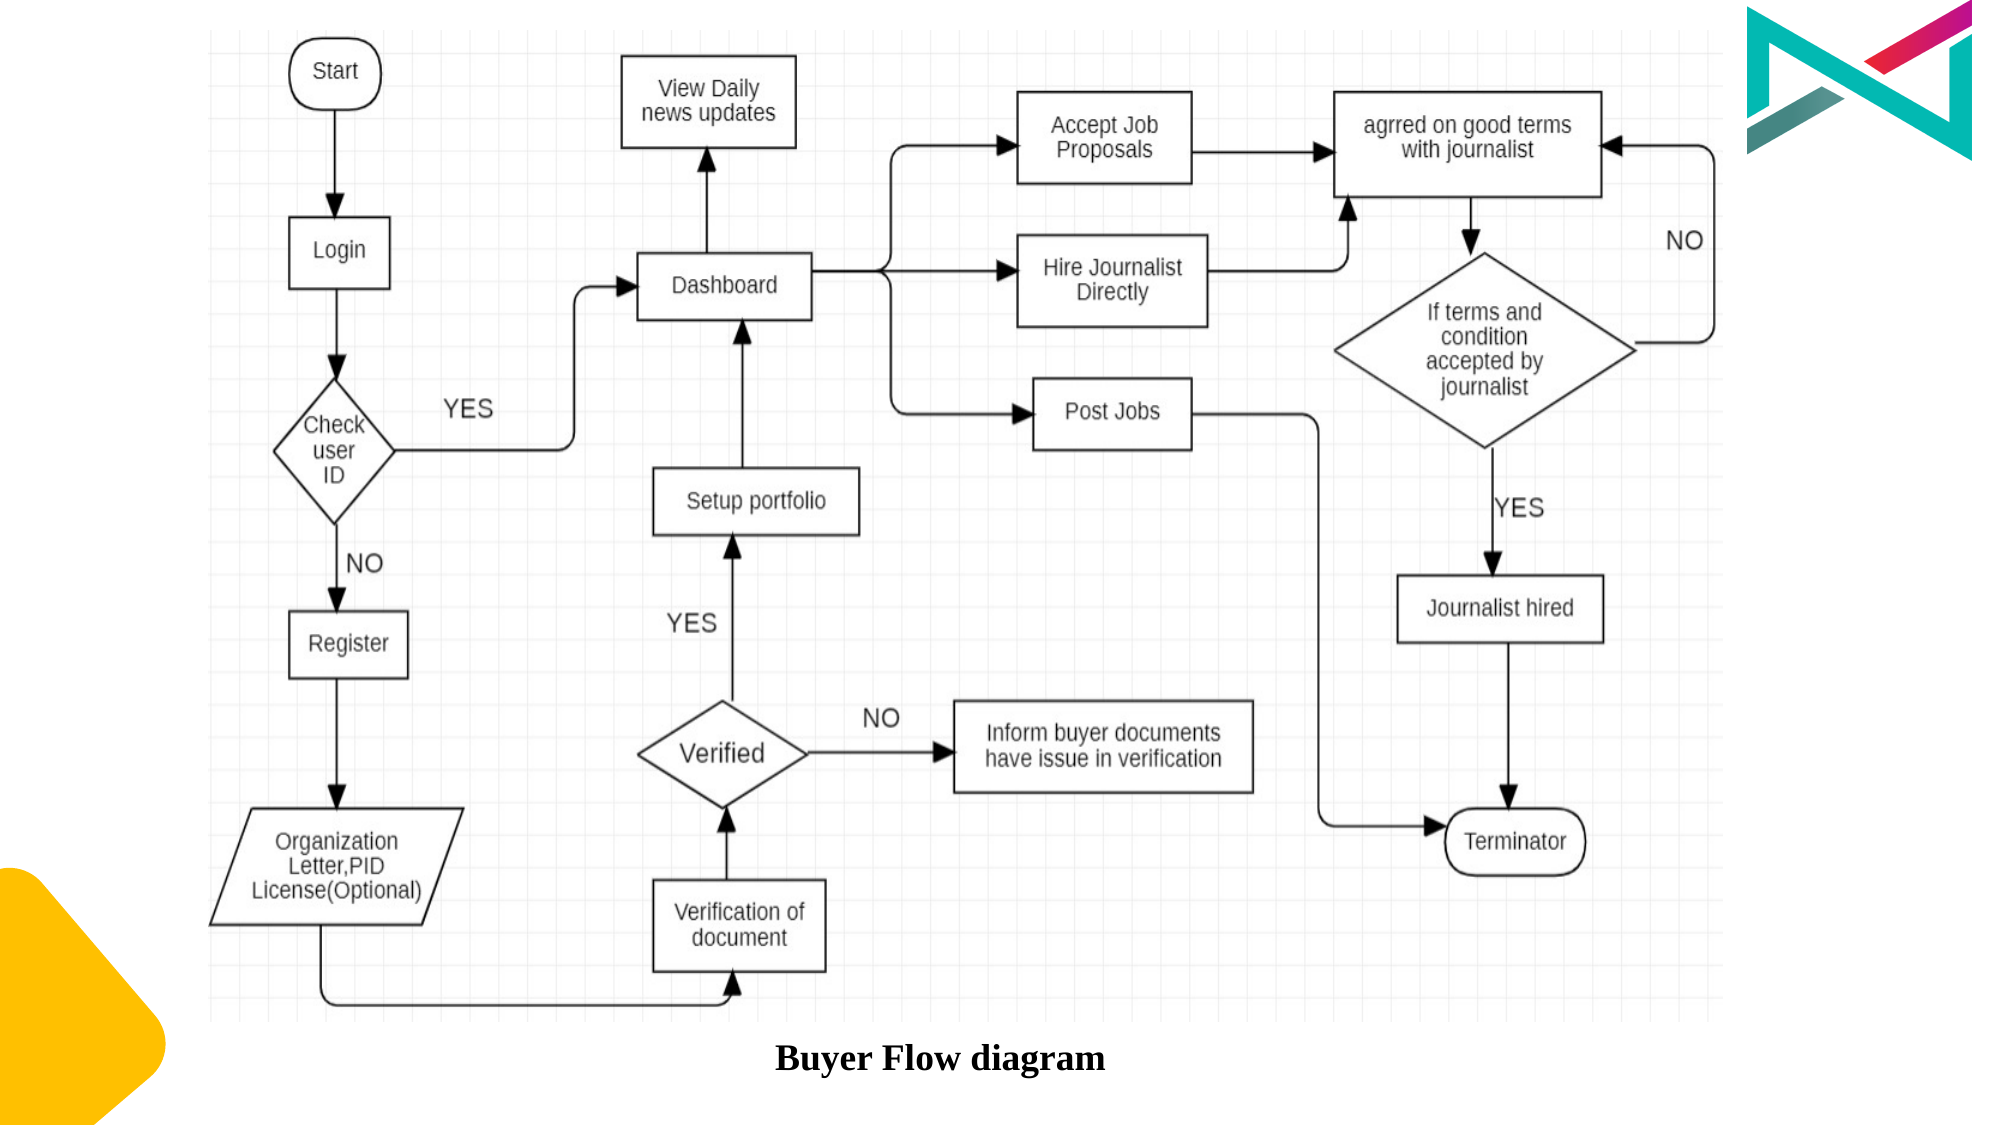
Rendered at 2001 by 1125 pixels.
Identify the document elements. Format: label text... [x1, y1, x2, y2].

text_box Buyer Flow diagram [723, 1022, 1161, 1125]
picture [1747, 0, 1972, 161]
text_box [0, 866, 167, 1125]
picture [208, 30, 1723, 1022]
